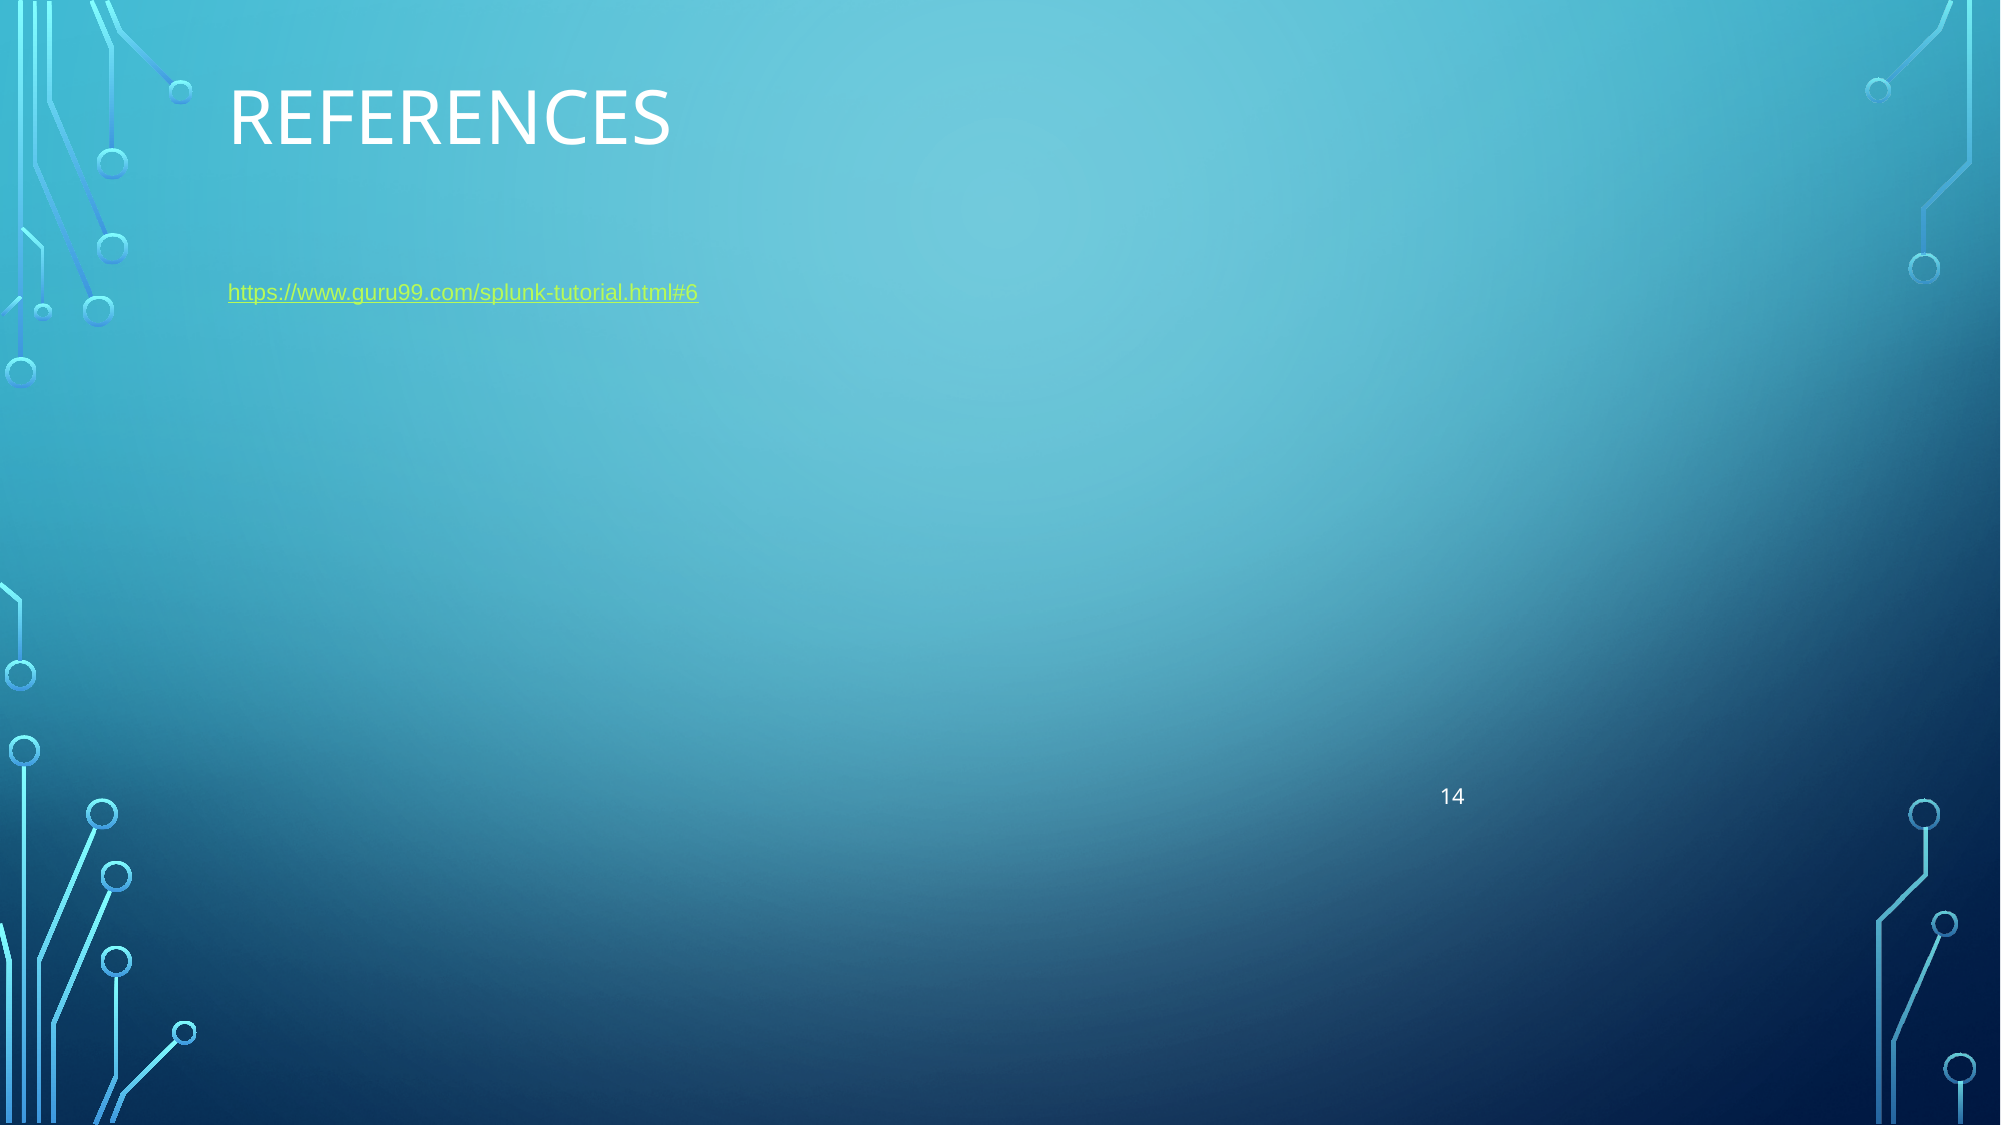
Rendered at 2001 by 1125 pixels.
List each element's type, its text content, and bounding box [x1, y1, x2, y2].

text_box References [212, 64, 1368, 215]
text_box https://www.guru99.com/splunk-tutorial.html#6 [212, 257, 1368, 735]
slide_number 14 [1389, 764, 1480, 830]
